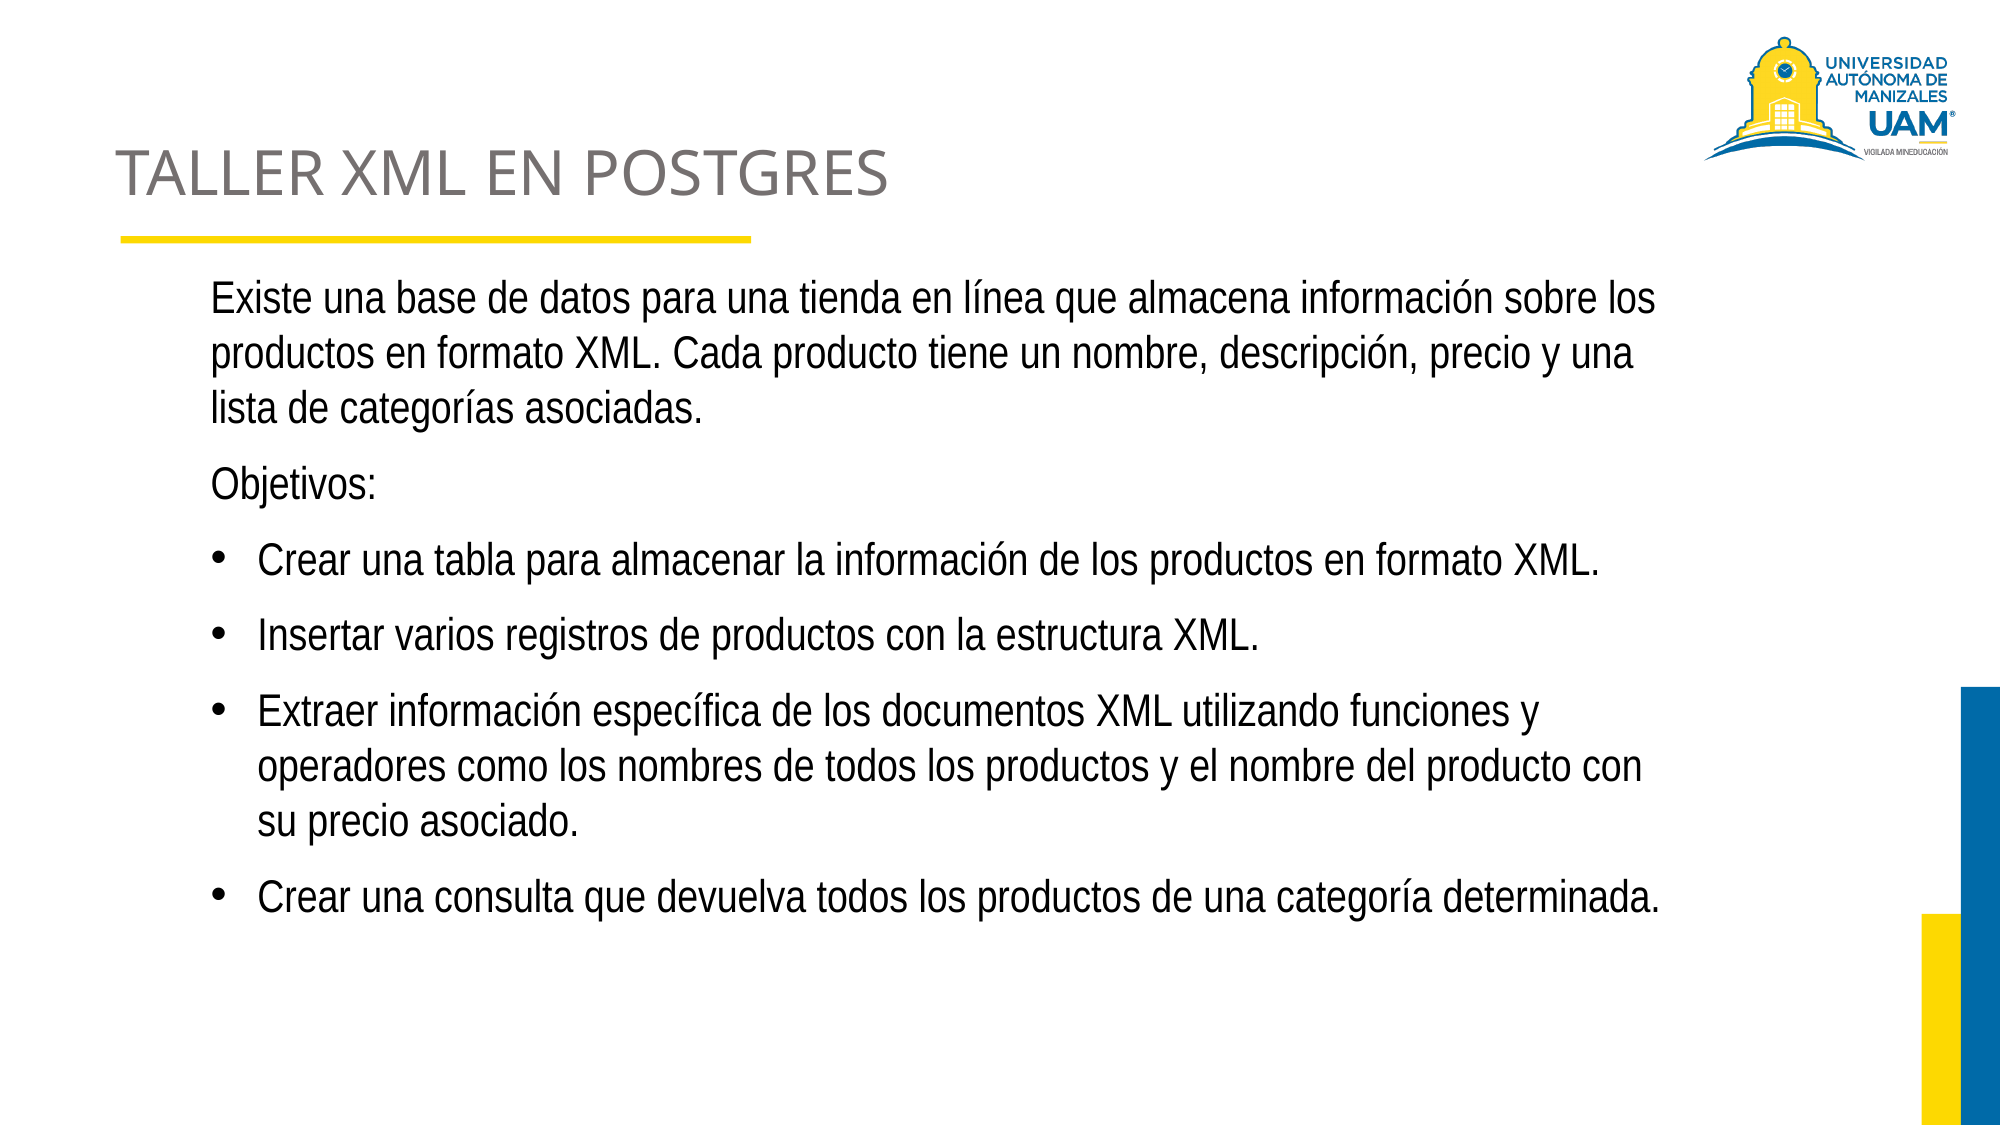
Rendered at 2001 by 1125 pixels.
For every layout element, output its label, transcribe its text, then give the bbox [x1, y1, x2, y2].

title TALLER XML EN POSTGRES [100, 90, 1826, 260]
picture [1683, 13, 1976, 184]
list Existe una base de datos para una tienda en línea que almacena información sobre los productos en formato XML. Cada producto tiene un nombre, descripción, precio y una lista de categorías asociadas. Objetivos: Crear una tabla para almacenar la información de los productos en formato XML. Insertar varios registros de productos con la estructura XML. Extraer información específica de los documentos XML utilizando funciones y operadores como los nombres de todos los productos y el nombre del producto con su precio asociado. Crear una consulta que devuelva todos los productos de una categoría determinada. [120, 260, 1703, 1108]
text_box [120, 236, 752, 244]
